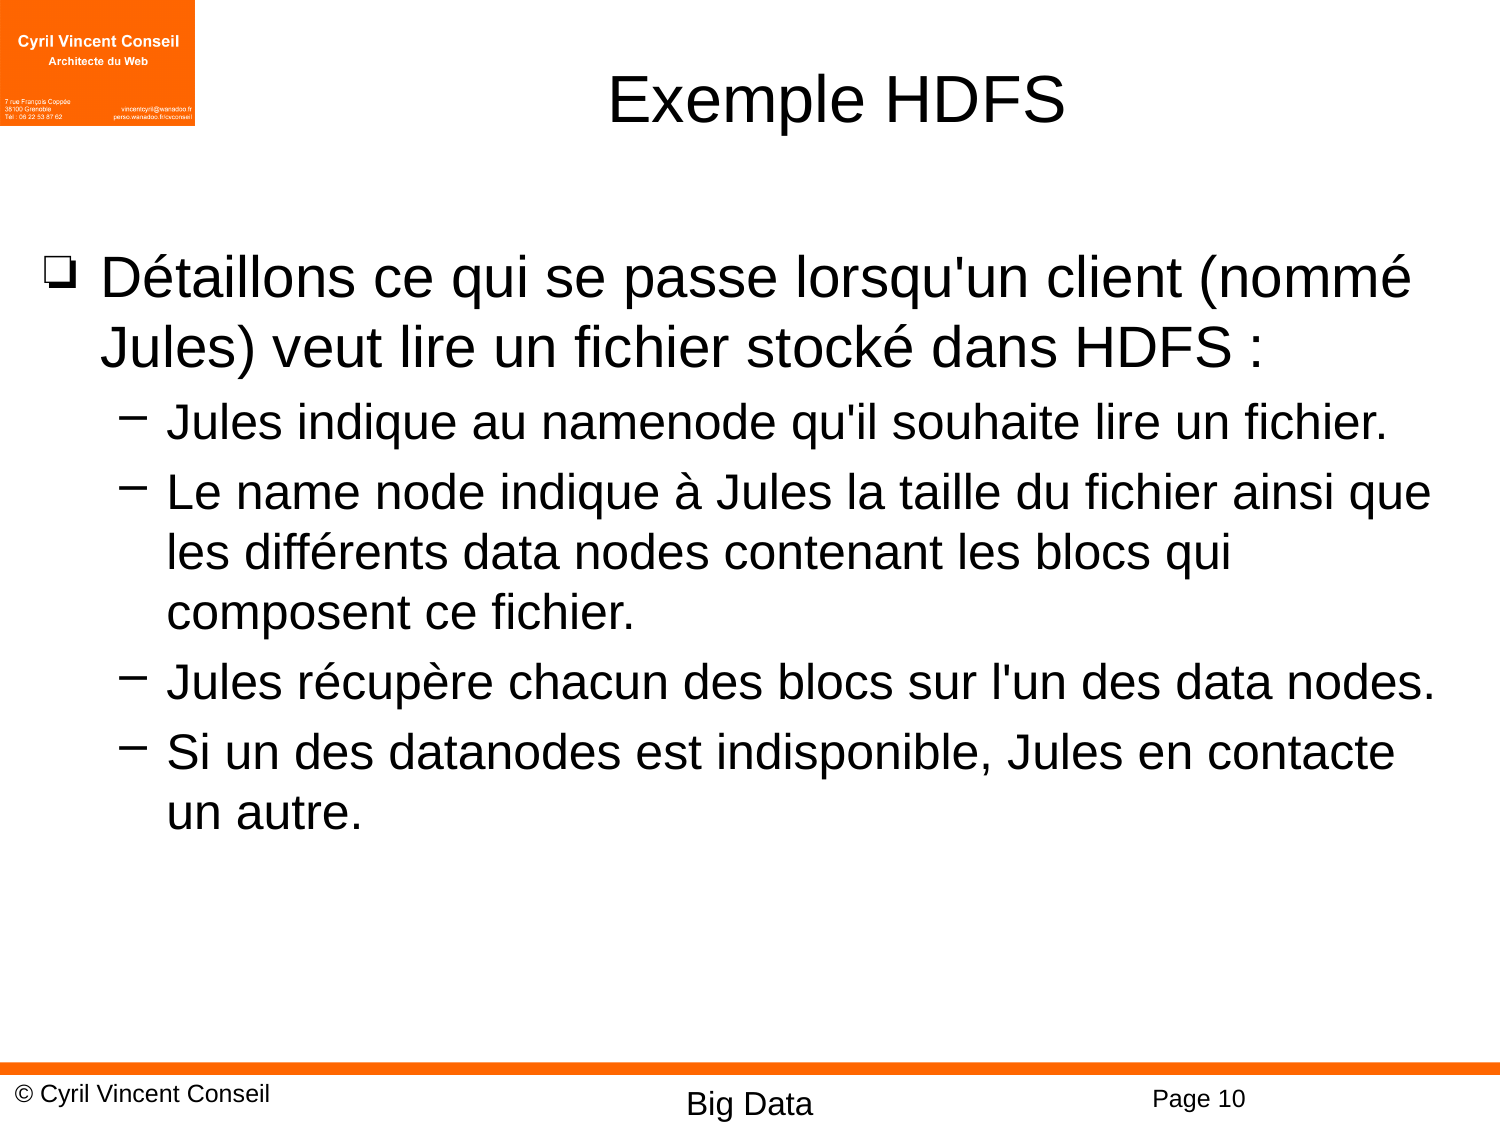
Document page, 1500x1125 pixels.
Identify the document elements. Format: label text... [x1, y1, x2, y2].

picture [0, 0, 195, 126]
title Exemple HDFS [194, 2, 1480, 190]
list Détaillons ce qui se passe lorsqu'un client (nommé Jules) veut lire un fichier stocké dans HDFS : Jules indique au namenode qu'il souhaite lire un fichier. Le name node indique à Jules la taille du fichier ainsi que les différents data nodes contenant les blocs qui composent ce fichier. Jules récupère chacun des blocs sur l'un des data nodes. Si un des datanodes est indisponible, Jules en contacte un autre. [29, 231, 1468, 1059]
